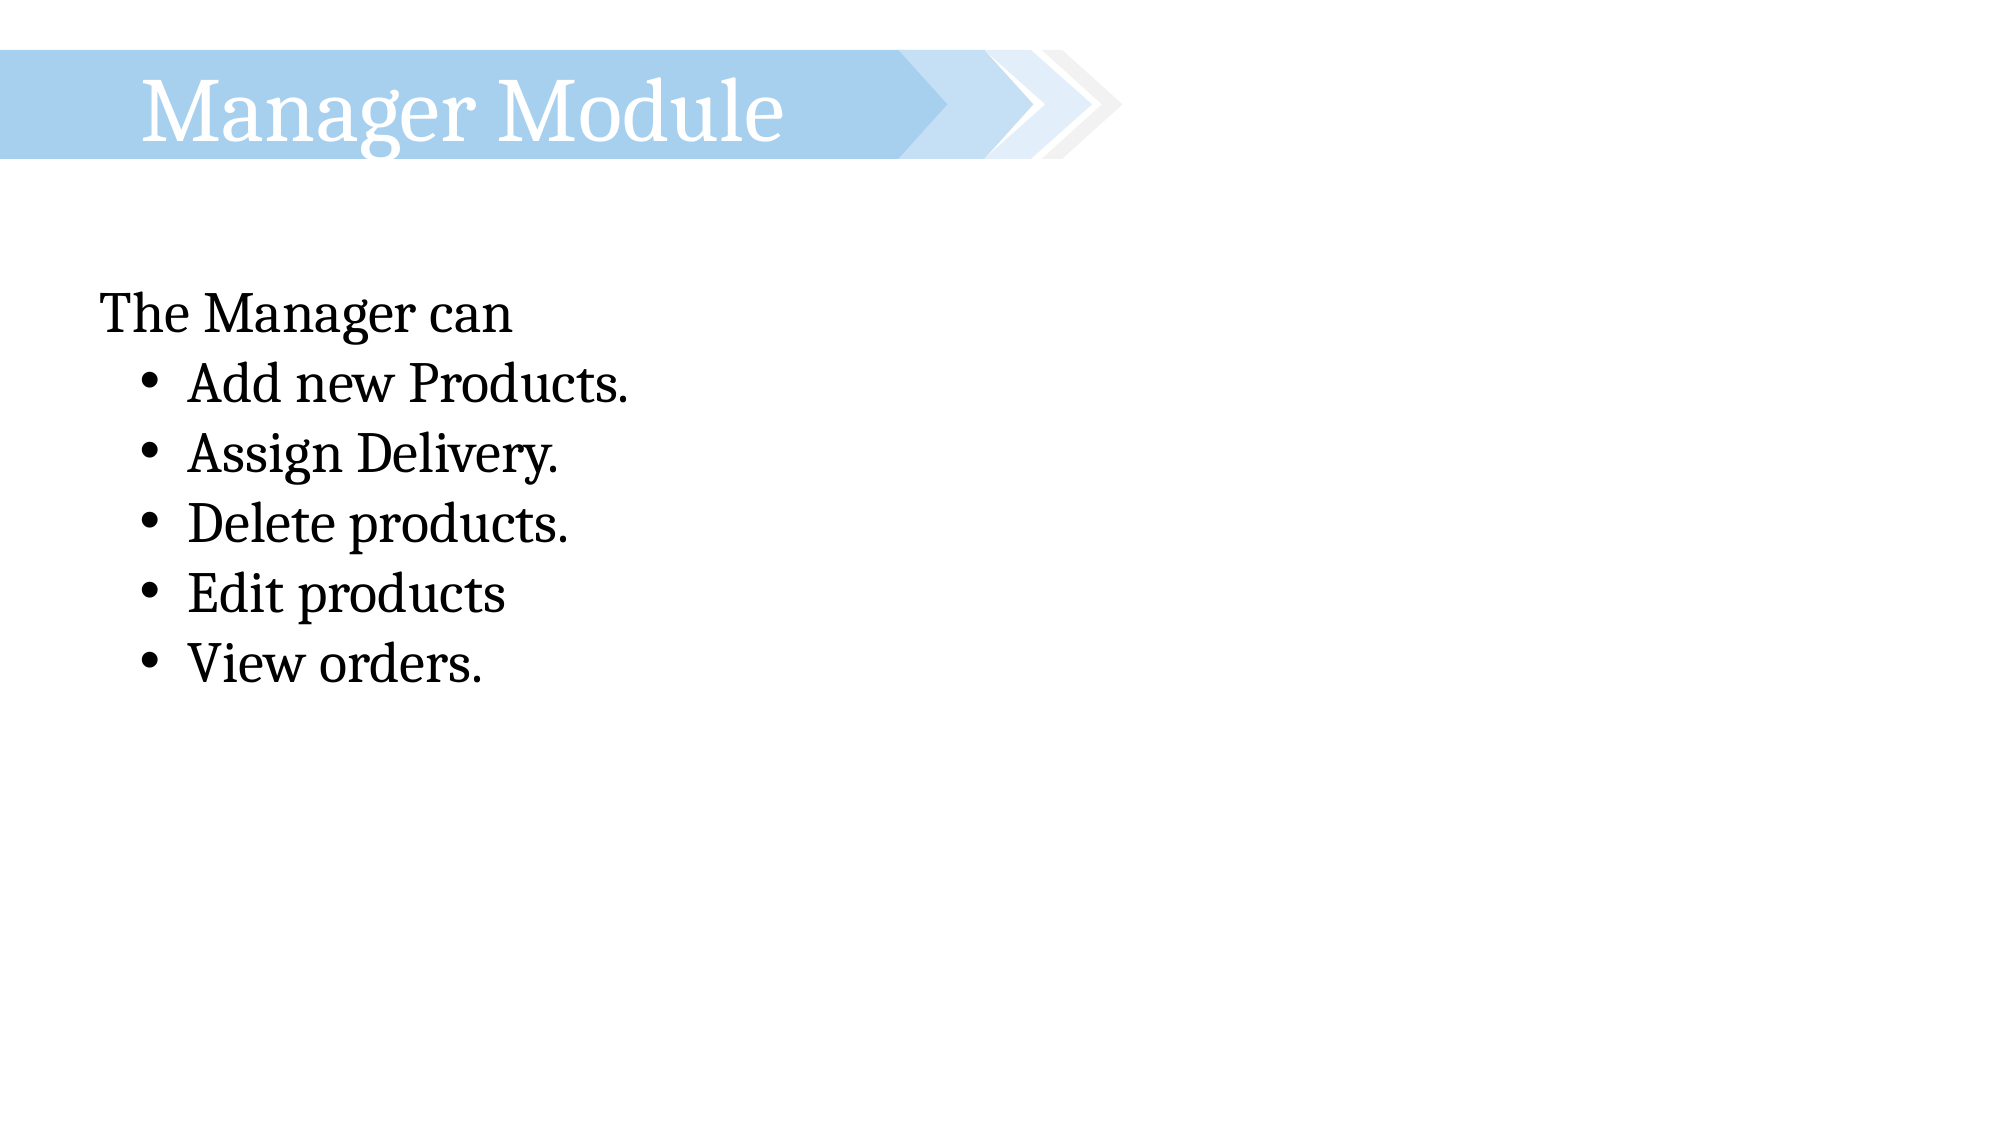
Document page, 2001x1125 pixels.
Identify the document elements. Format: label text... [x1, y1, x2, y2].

text_box The Manager can Add new Products. Assign Delivery. Delete products. Edit products View orders. [85, 267, 1931, 702]
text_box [0, 49, 1123, 159]
